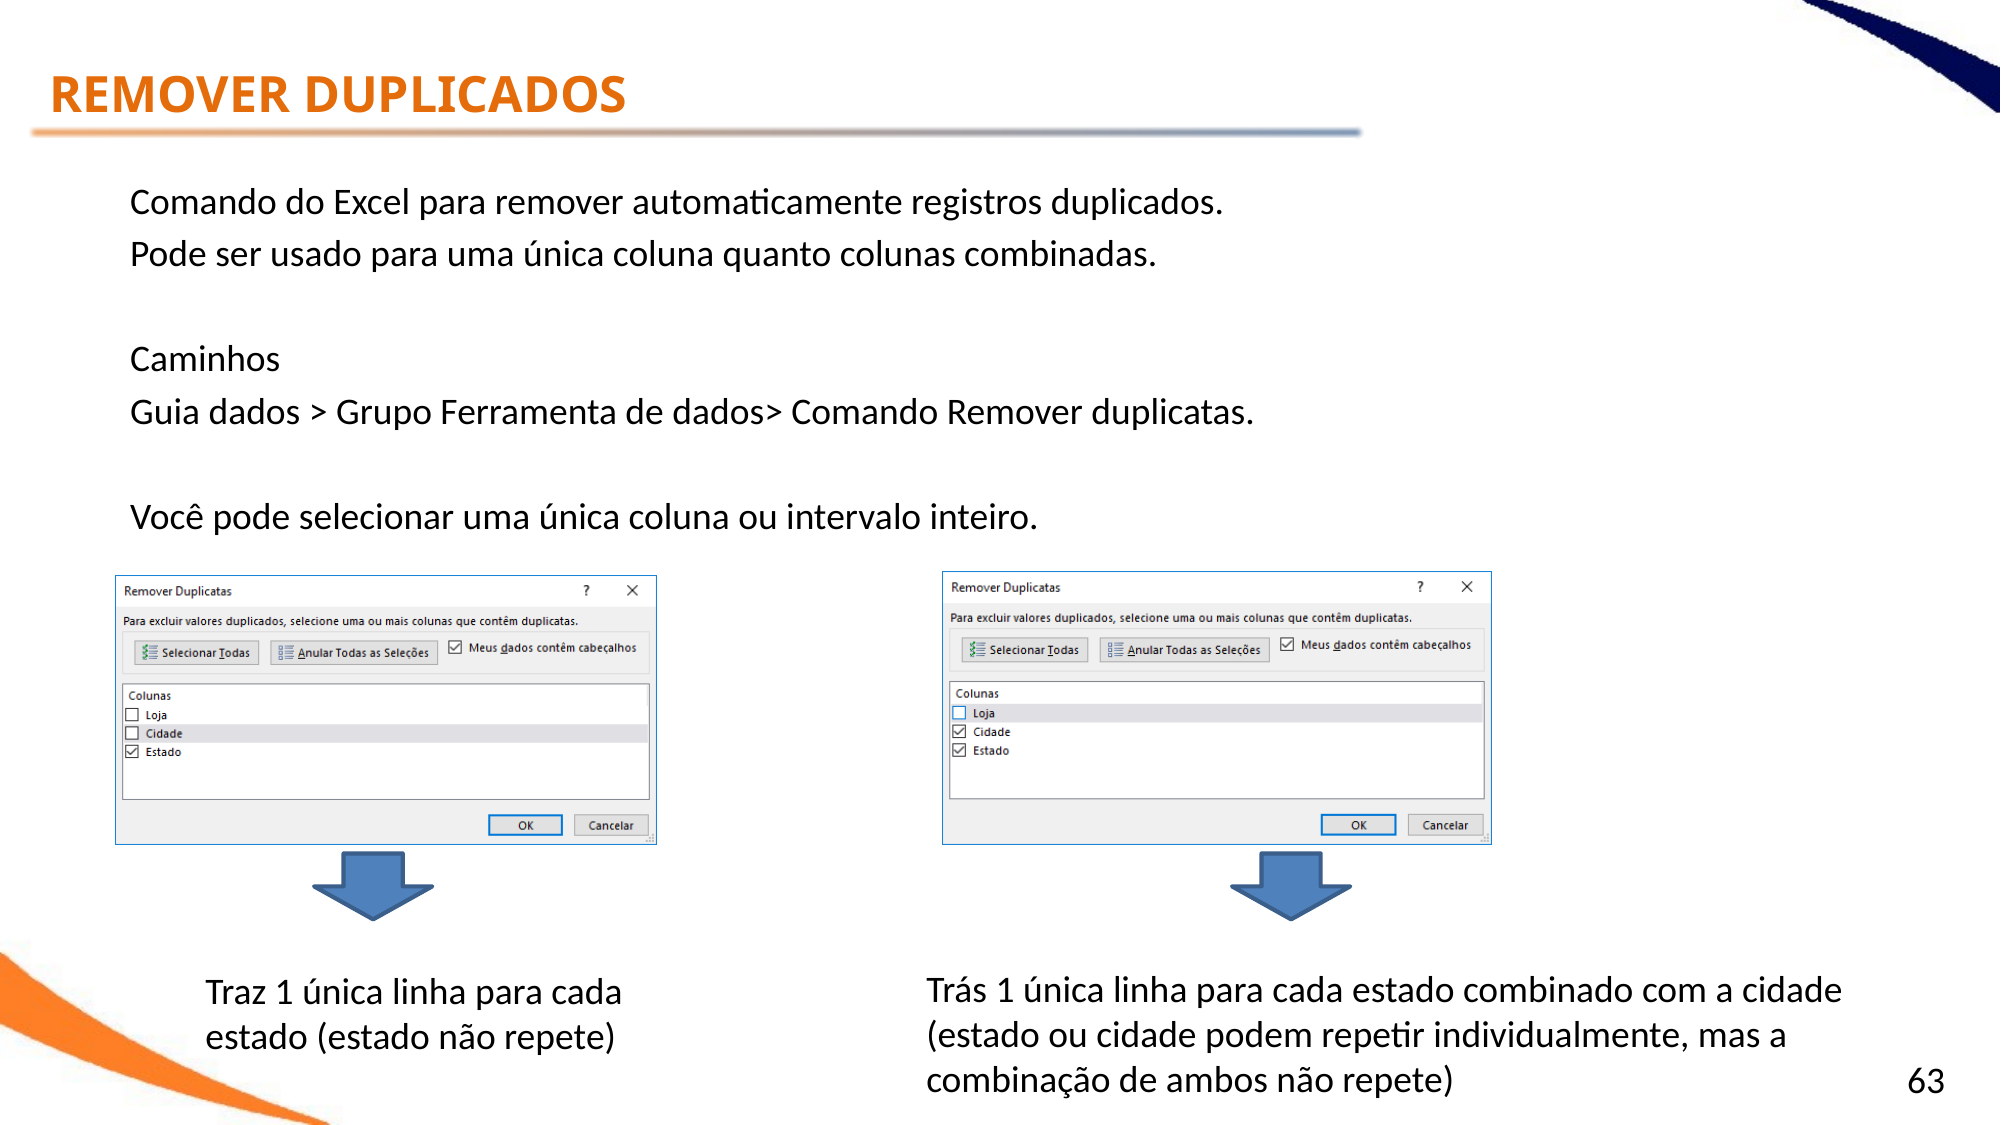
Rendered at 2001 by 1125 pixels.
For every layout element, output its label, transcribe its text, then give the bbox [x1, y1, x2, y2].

text_box [312, 853, 435, 922]
text_box [1229, 852, 1353, 922]
picture [0, 0, 2000, 1125]
text_box Traz 1 única linha para cada estado (estado não repete) [190, 959, 682, 1065]
text_box Trás 1 única linha para cada estado combinado com a cidade (estado ou cidade podem repetir individualmente, mas a combinação de ambos não repete) [911, 957, 1868, 1108]
